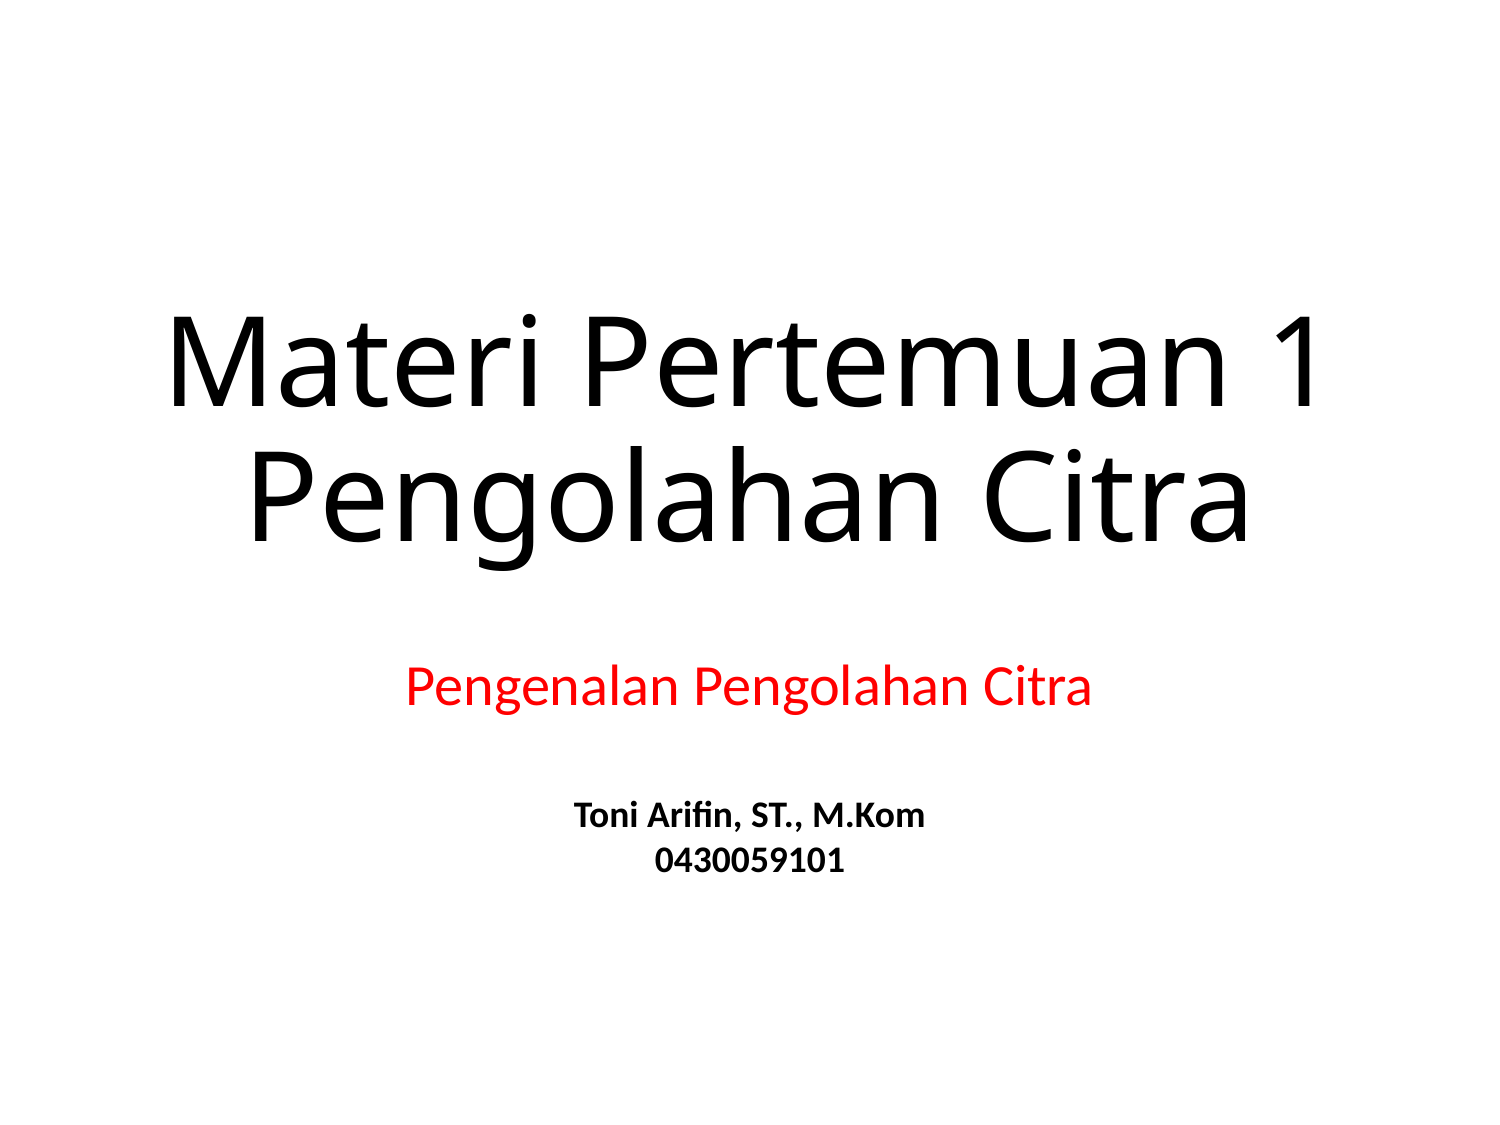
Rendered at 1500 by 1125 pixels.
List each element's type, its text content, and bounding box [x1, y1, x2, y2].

title Materi Pertemuan 1 Pengolahan Citra [112, 184, 1388, 576]
subtitle Pengenalan Pengolahan Citra [187, 647, 1313, 919]
text_box Toni Arifin, ST., M.Kom 0430059101 [559, 783, 941, 888]
